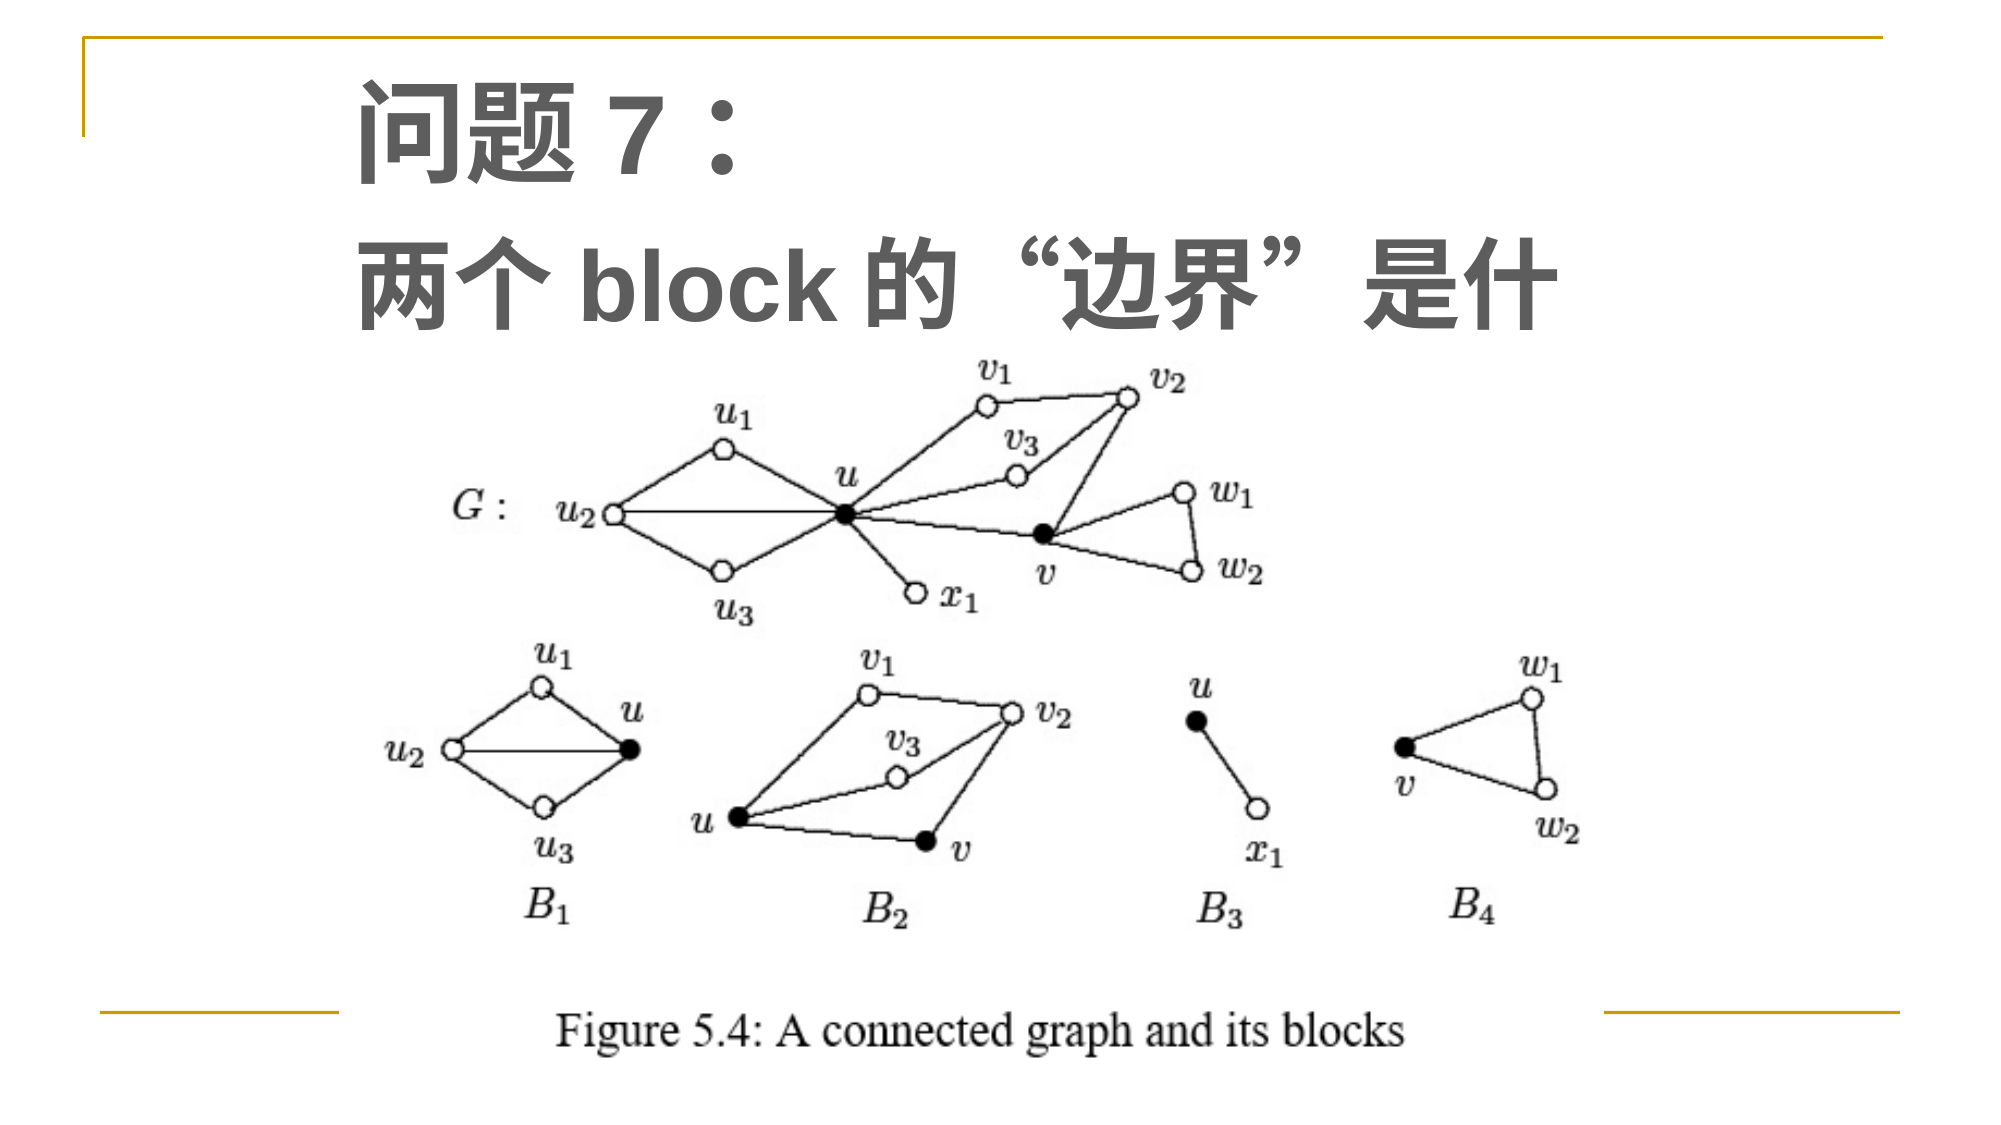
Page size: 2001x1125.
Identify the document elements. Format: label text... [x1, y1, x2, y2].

picture [339, 352, 1604, 1084]
text_box 问题7： 两个block的“边界”是什么？ [338, 54, 1662, 470]
